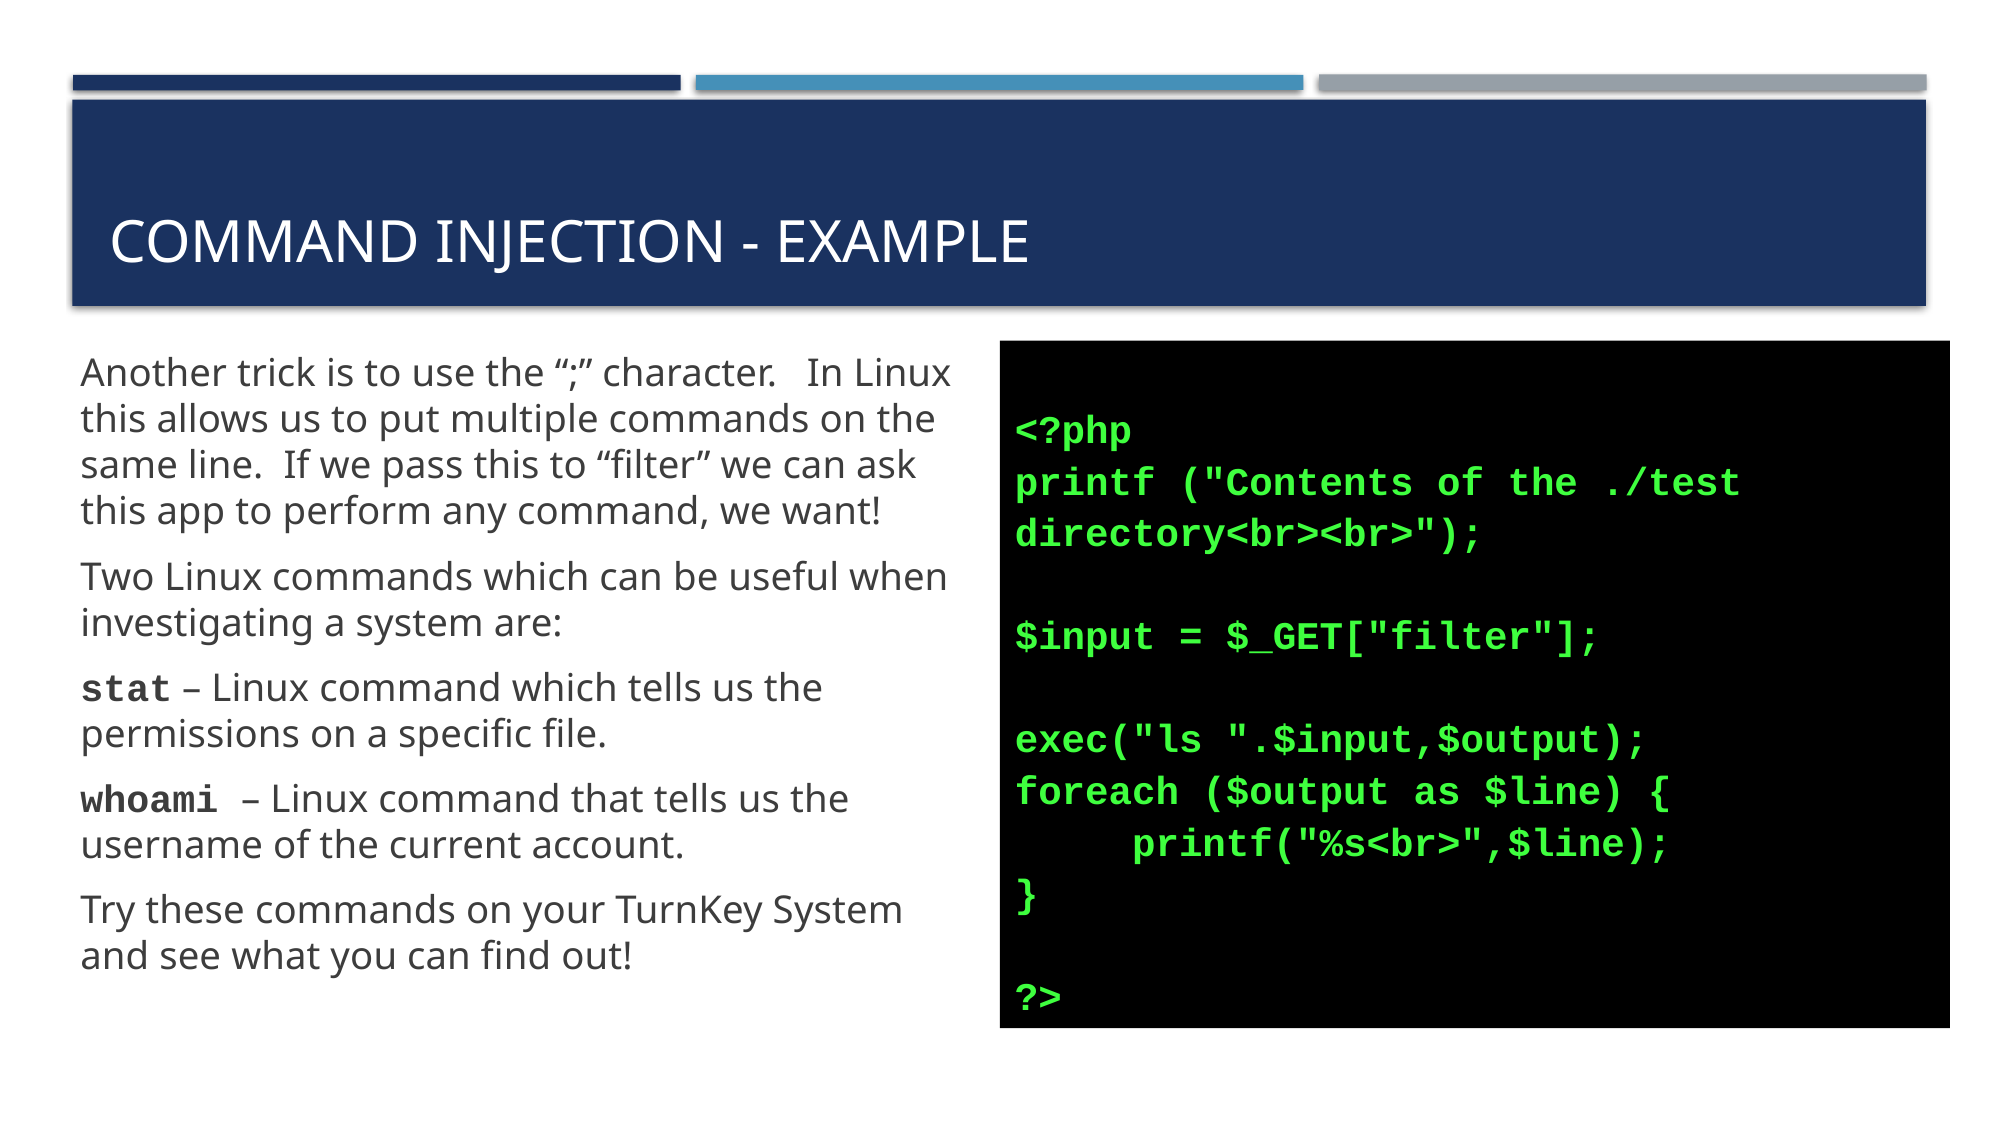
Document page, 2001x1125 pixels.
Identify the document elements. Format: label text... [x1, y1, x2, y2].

text_box Another trick is to use the “;” character. In Linux this allows us to put multiple commands on the same line. If we pass this to “filter” we can ask this app to perform any command, we want! Two Linux commands which can be useful when investigating a system are: stat – Linux command which tells us the permissions on a specific file. whoami – Linux command that tells us the username of the current account. Try these commands on your TurnKey System and see what you can find out! [65, 340, 969, 1006]
title command Injection - example [94, 119, 1904, 282]
text_box <?php printf ("Contents of the ./test directory<br><br>"); $input = $_GET["filter"]; exec("ls ".$input,$output); foreach ($output as $line) { printf("%s<br>",$line); } ?> [999, 340, 1950, 1029]
